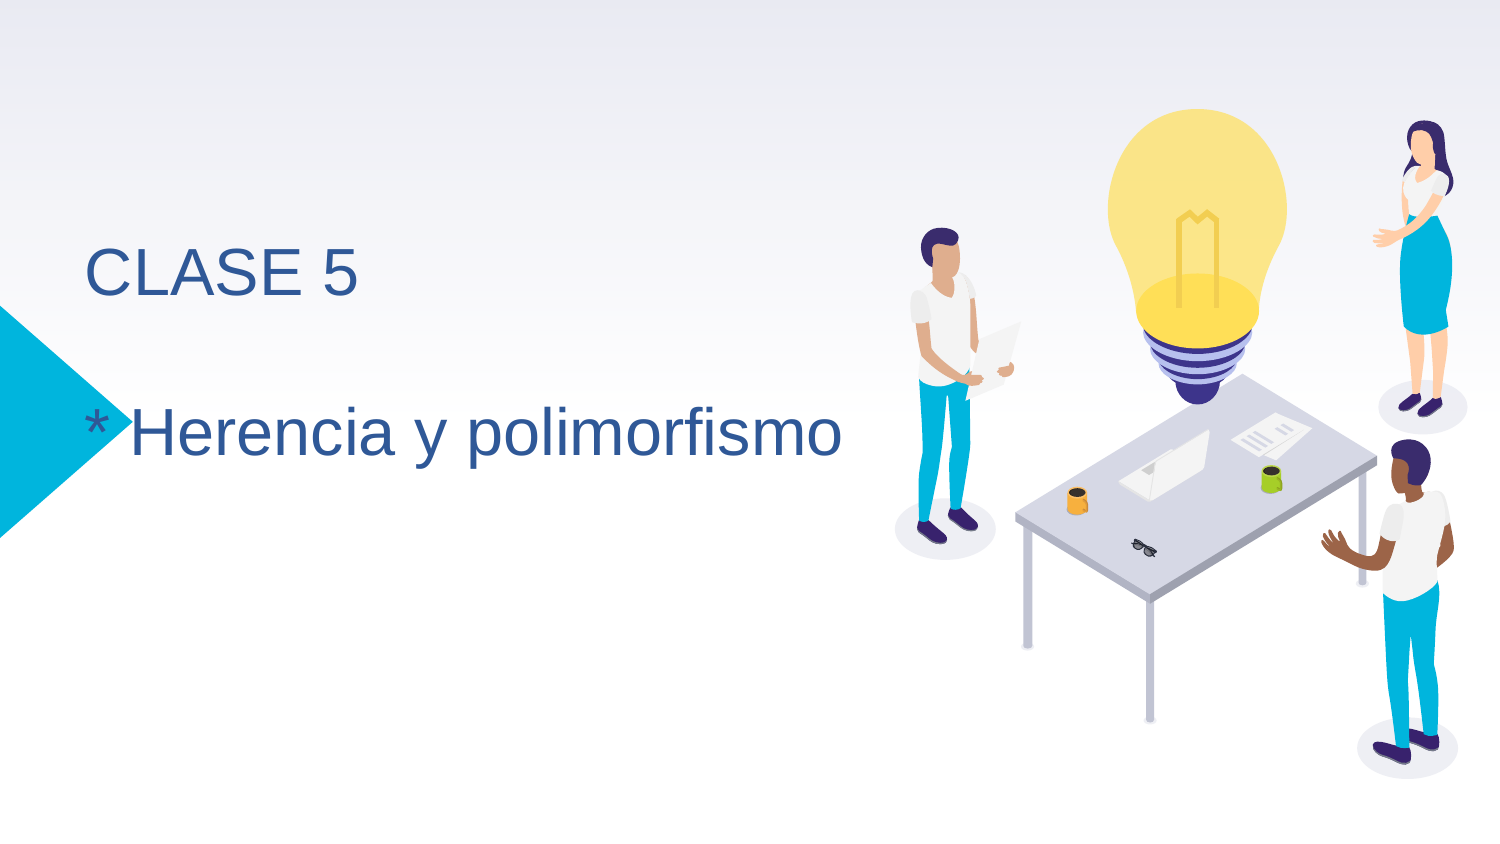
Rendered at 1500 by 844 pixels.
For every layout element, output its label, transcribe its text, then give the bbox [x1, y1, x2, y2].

title CLASE 5 * Herencia y polimorfismo [85, 40, 900, 657]
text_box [894, 108, 1468, 780]
